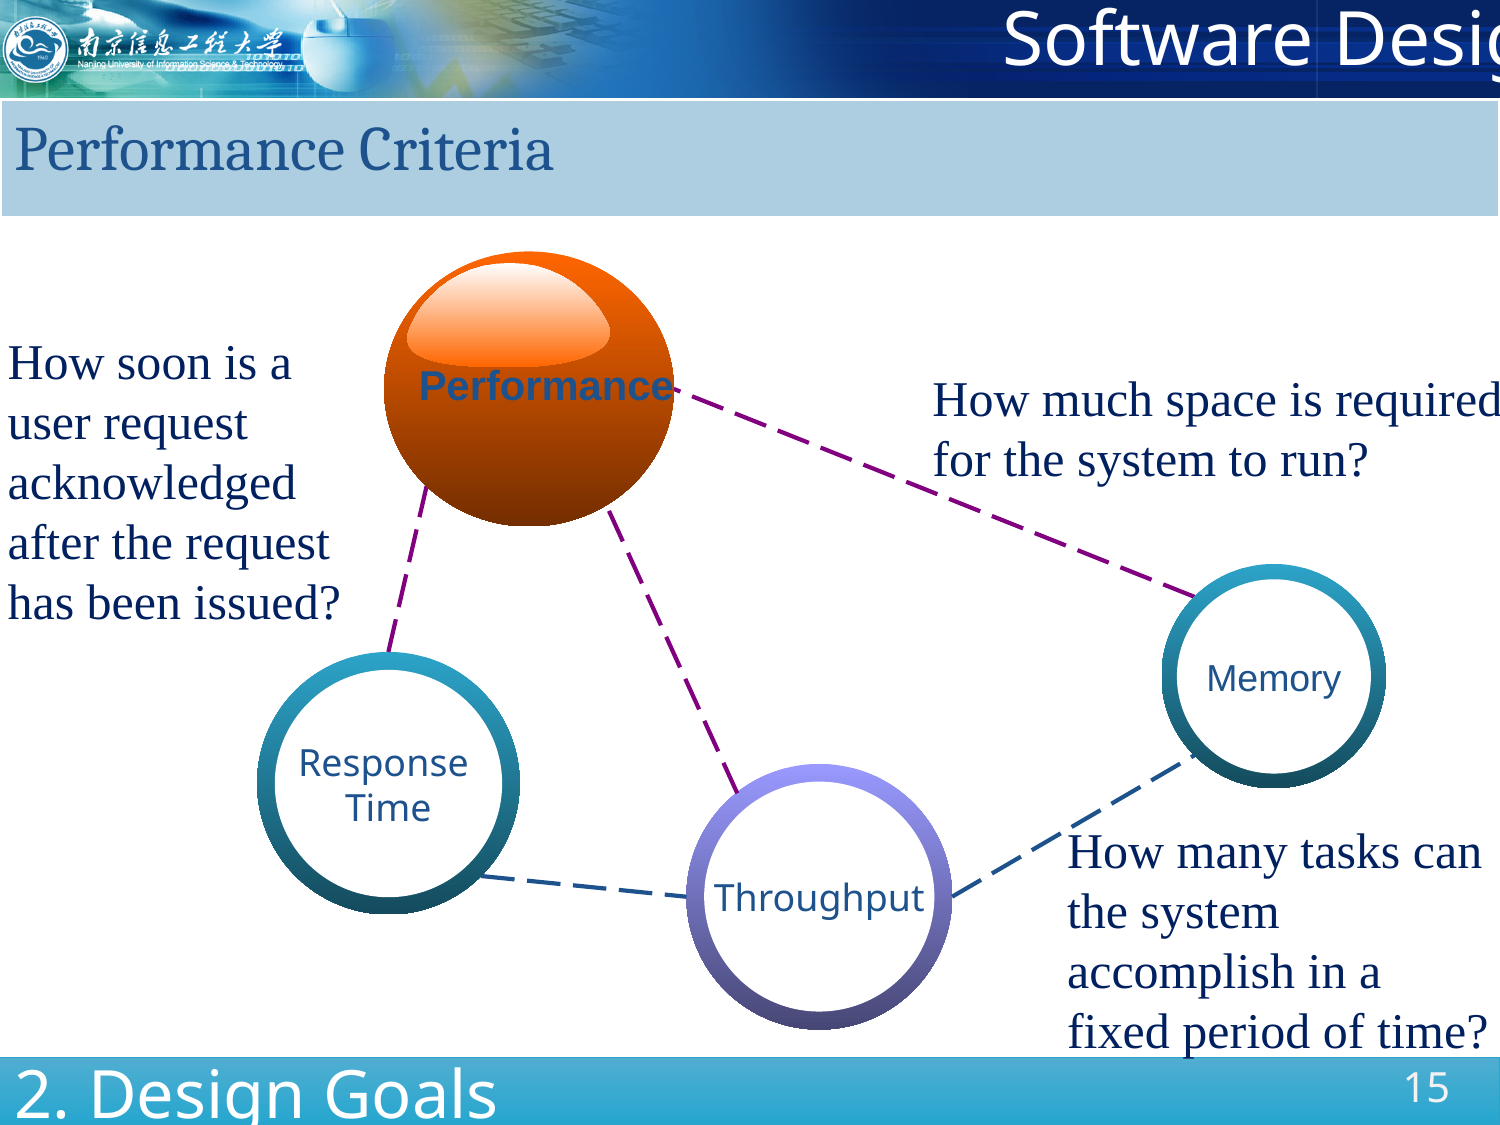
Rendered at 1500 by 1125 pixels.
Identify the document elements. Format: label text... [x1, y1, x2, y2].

text_box How many tasks can the system accomplish in a fixed period of time? [1052, 811, 1500, 1066]
picture [1496, 33, 1500, 57]
text_box 2. Design Goals [0, 1044, 591, 1125]
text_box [257, 251, 1386, 1030]
text_box Performance Criteria [0, 98, 1500, 219]
text_box How much space is required for the system to run? [1386, 358, 1500, 494]
text_box How soon is a user request acknowledged after the request has been issued? [0, 322, 257, 638]
picture [0, 0, 1500, 98]
